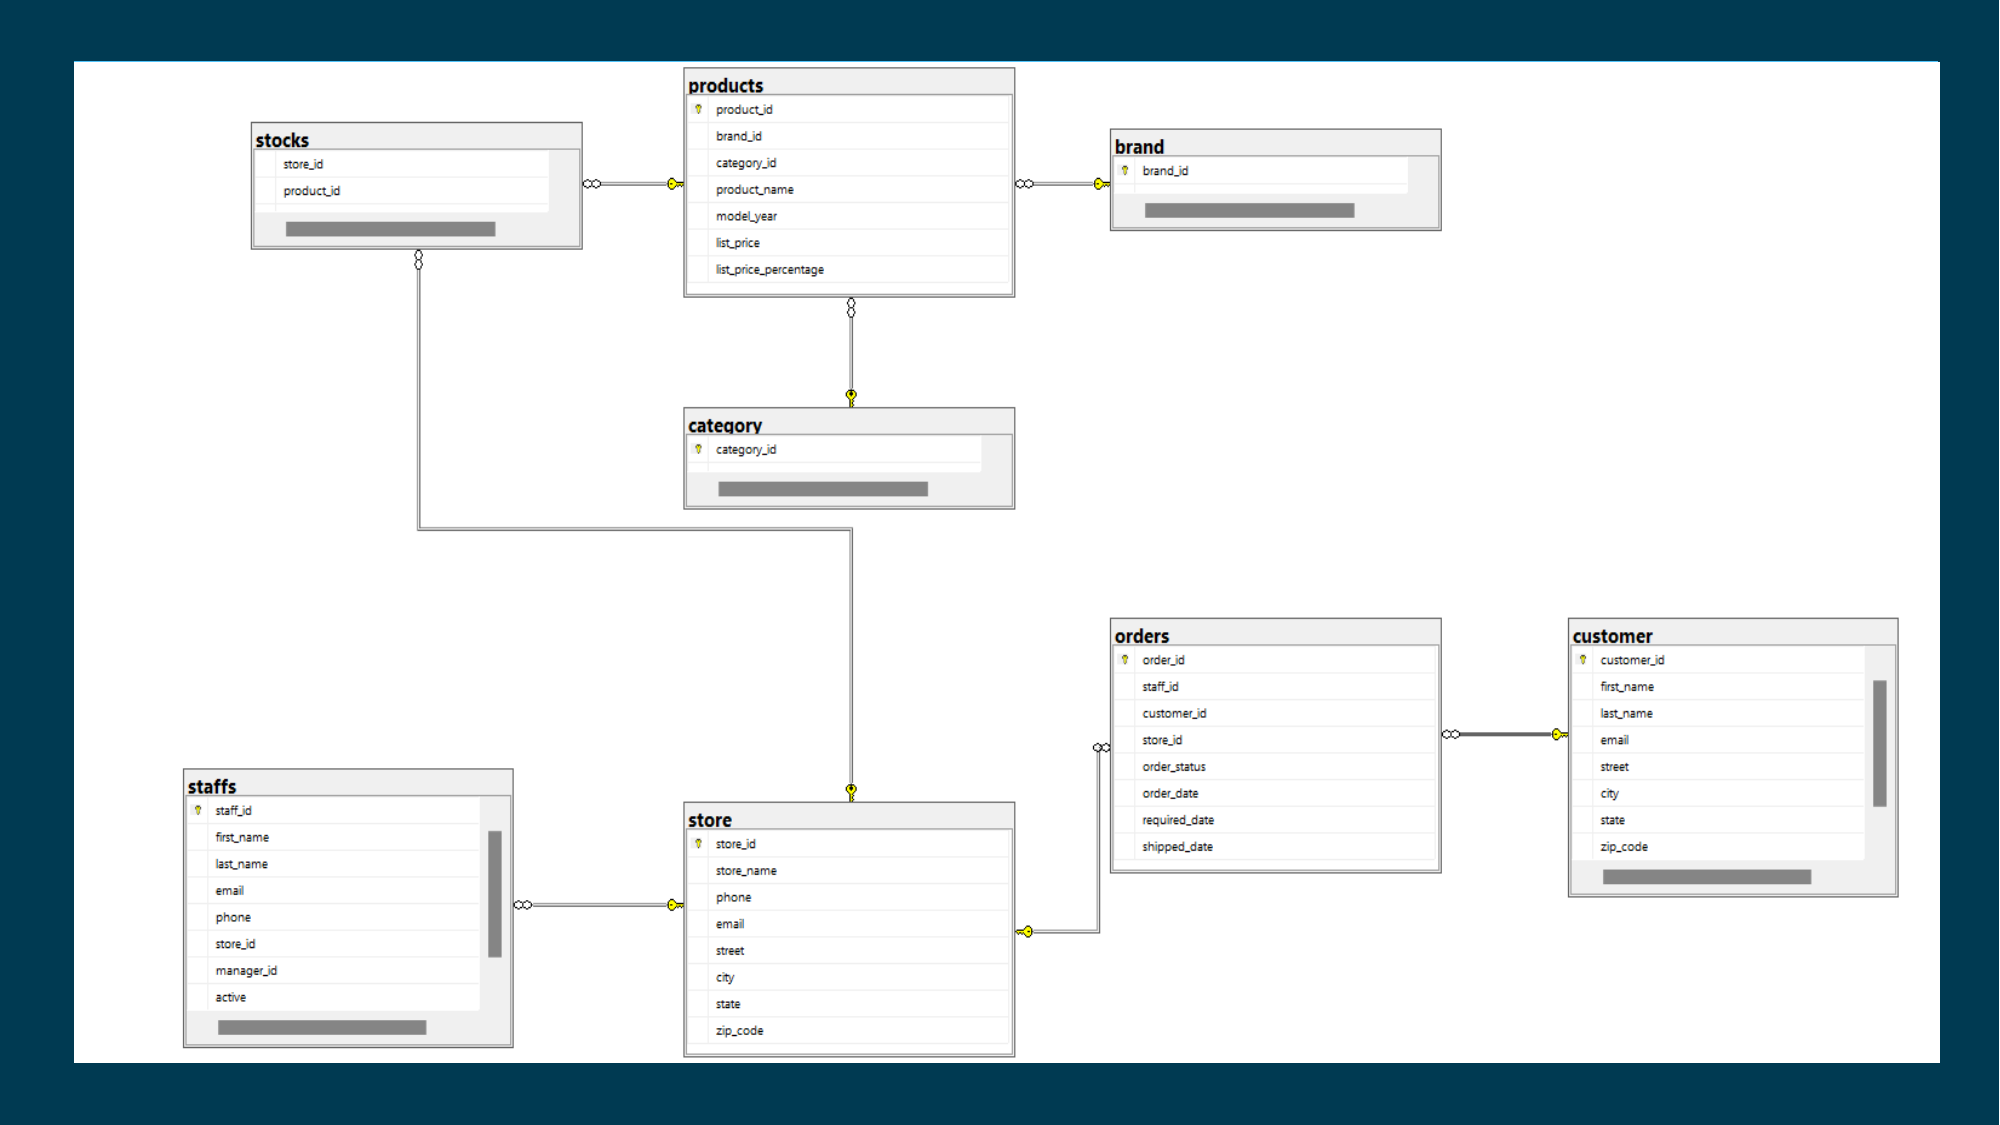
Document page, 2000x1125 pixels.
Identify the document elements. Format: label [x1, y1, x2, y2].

picture [75, 62, 1939, 1062]
